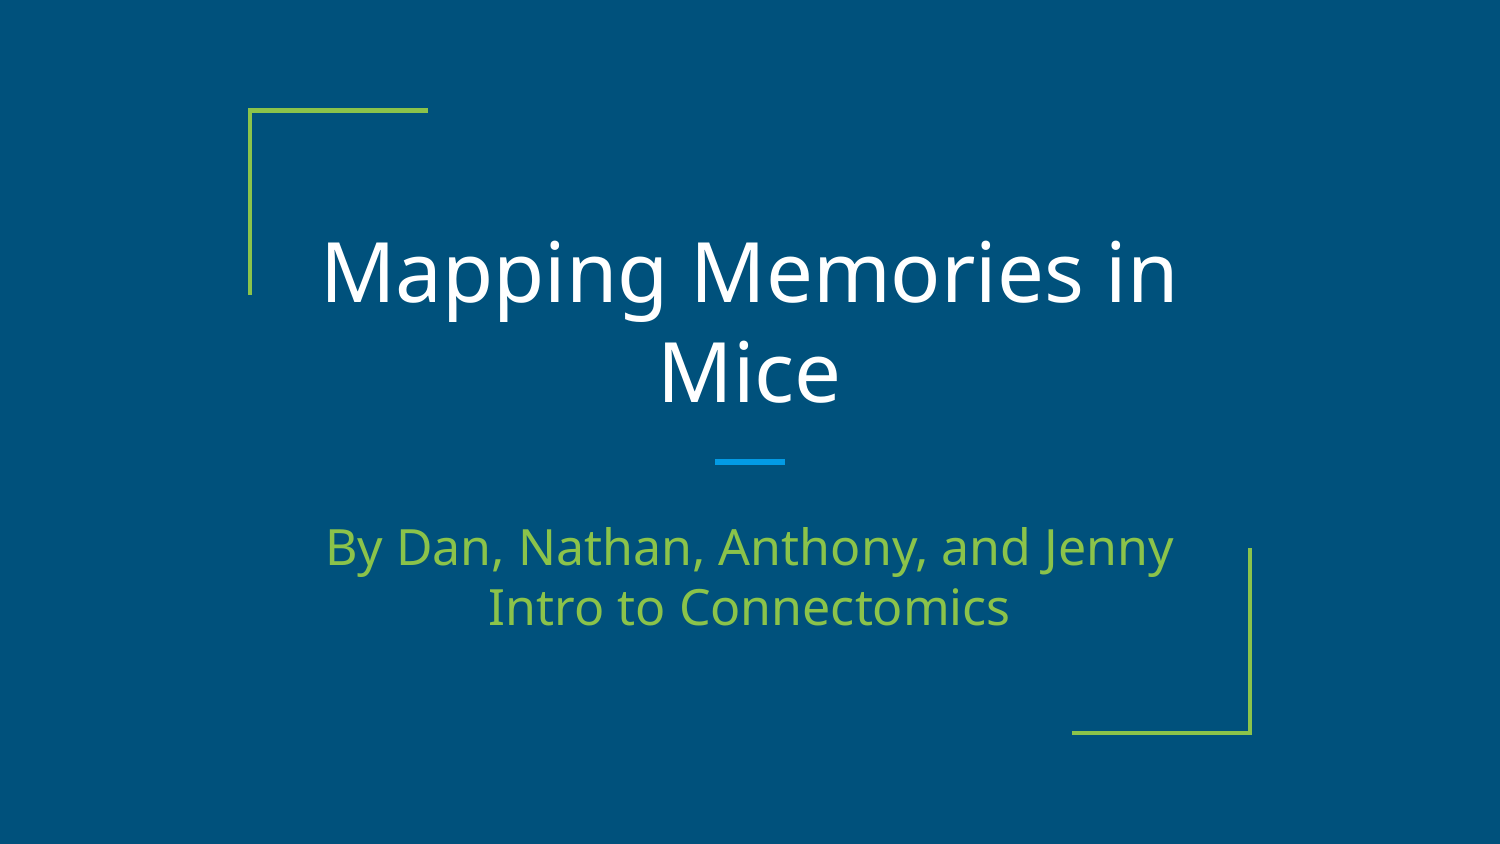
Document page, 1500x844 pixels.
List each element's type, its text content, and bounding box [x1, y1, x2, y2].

title Mapping Memories in Mice [275, 195, 1225, 435]
subtitle By Dan, Nathan, Anthony, and Jenny Intro to Connectomics [275, 500, 1225, 650]
